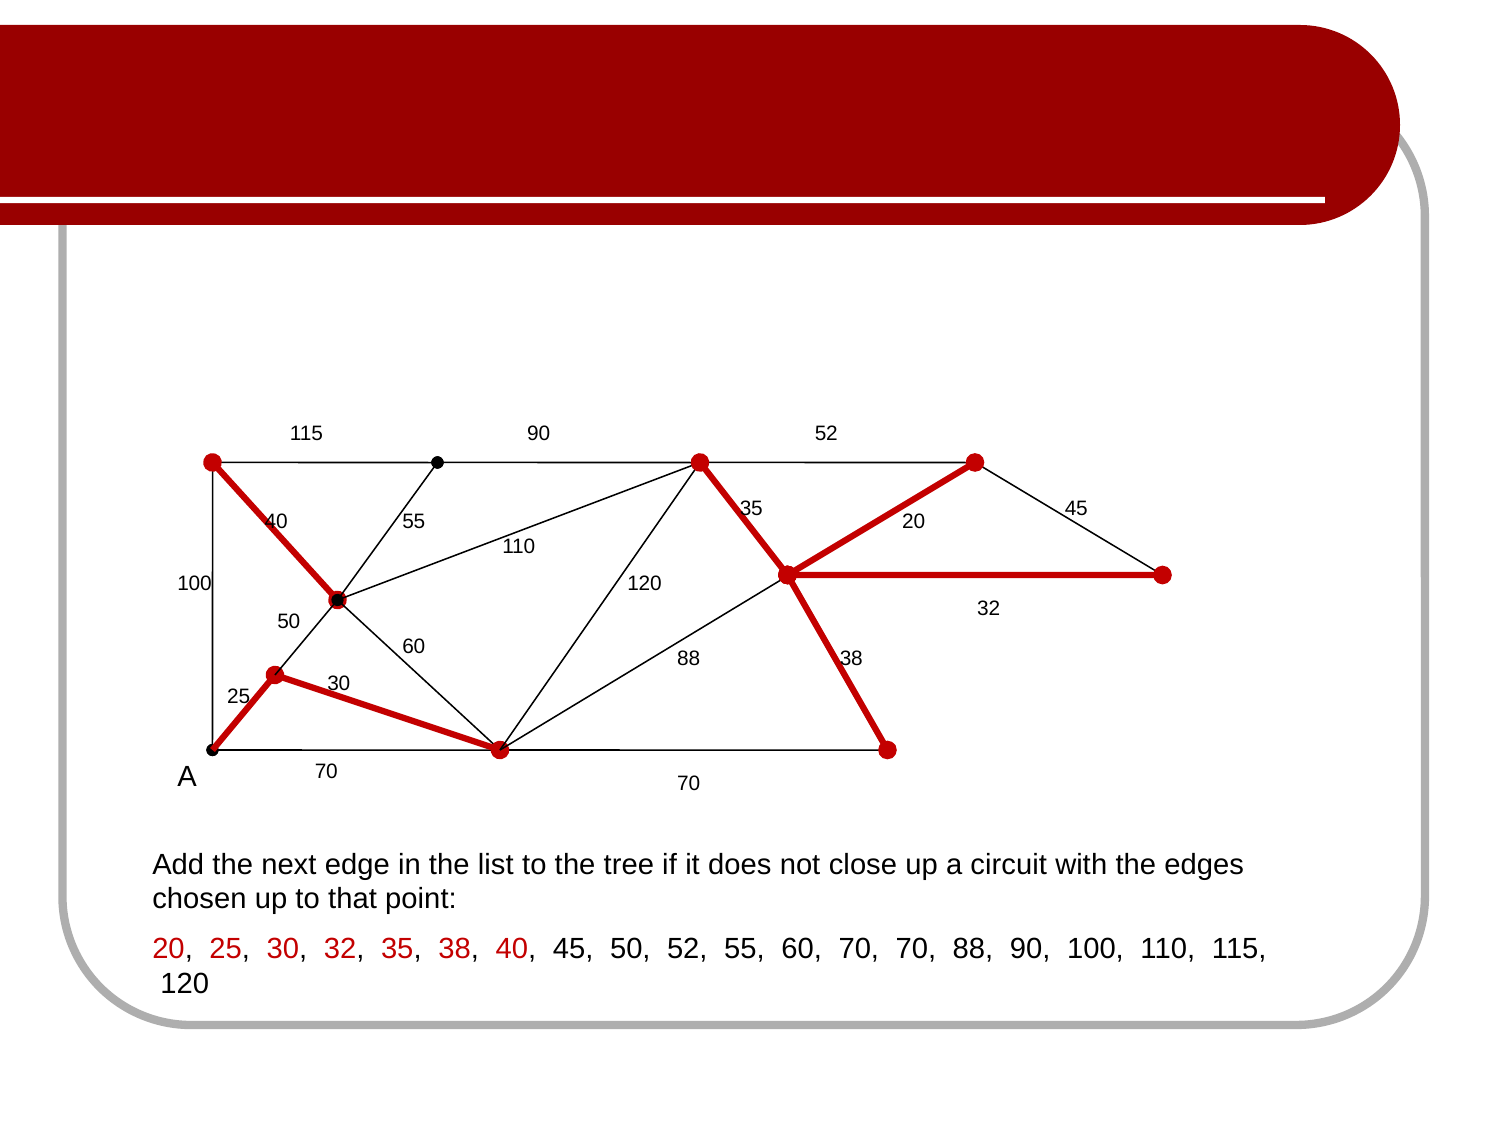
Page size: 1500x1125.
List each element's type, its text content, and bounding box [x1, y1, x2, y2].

text_box 60 [387, 624, 450, 665]
text_box [846, 678, 894, 757]
text_box [693, 456, 724, 494]
text_box A [162, 749, 238, 800]
text_box 100 [162, 562, 250, 603]
text_box 40 [249, 500, 313, 540]
text_box 55 [387, 500, 450, 540]
text_box 32 [962, 587, 1025, 628]
text_box 50 [262, 600, 325, 640]
text_box 90 [512, 412, 600, 453]
text_box 115 [274, 412, 350, 453]
text_box 110 [487, 525, 572, 565]
text_box 120 [612, 562, 700, 603]
text_box [206, 743, 219, 749]
text_box [410, 456, 444, 500]
text_box 52 [799, 412, 888, 453]
text_box 20 [887, 500, 950, 540]
text_box [268, 668, 312, 688]
text_box 88 [662, 637, 725, 678]
text_box [206, 456, 249, 503]
text_box 25 [212, 675, 275, 715]
text_box 35 [724, 487, 788, 528]
text_box 70 [662, 762, 725, 803]
text_box 30 [312, 662, 375, 703]
text_box [912, 456, 982, 500]
text_box [794, 568, 1169, 582]
text_box 38 [824, 637, 888, 678]
text_box [358, 703, 506, 757]
text_box 45 [1049, 487, 1113, 528]
text_box 70 [299, 750, 363, 790]
text_box [781, 568, 824, 640]
text_box Add the next edge in the list to the tree if it does not close up a circuit with the edges chosen up to that point: 20, 25, 30, 32, 35, 38, 40, 45, 50, 52, 55, 60, 70, 70, 88, 90, 100, 110, 115, 120 [137, 837, 1288, 1007]
text_box [331, 531, 387, 607]
